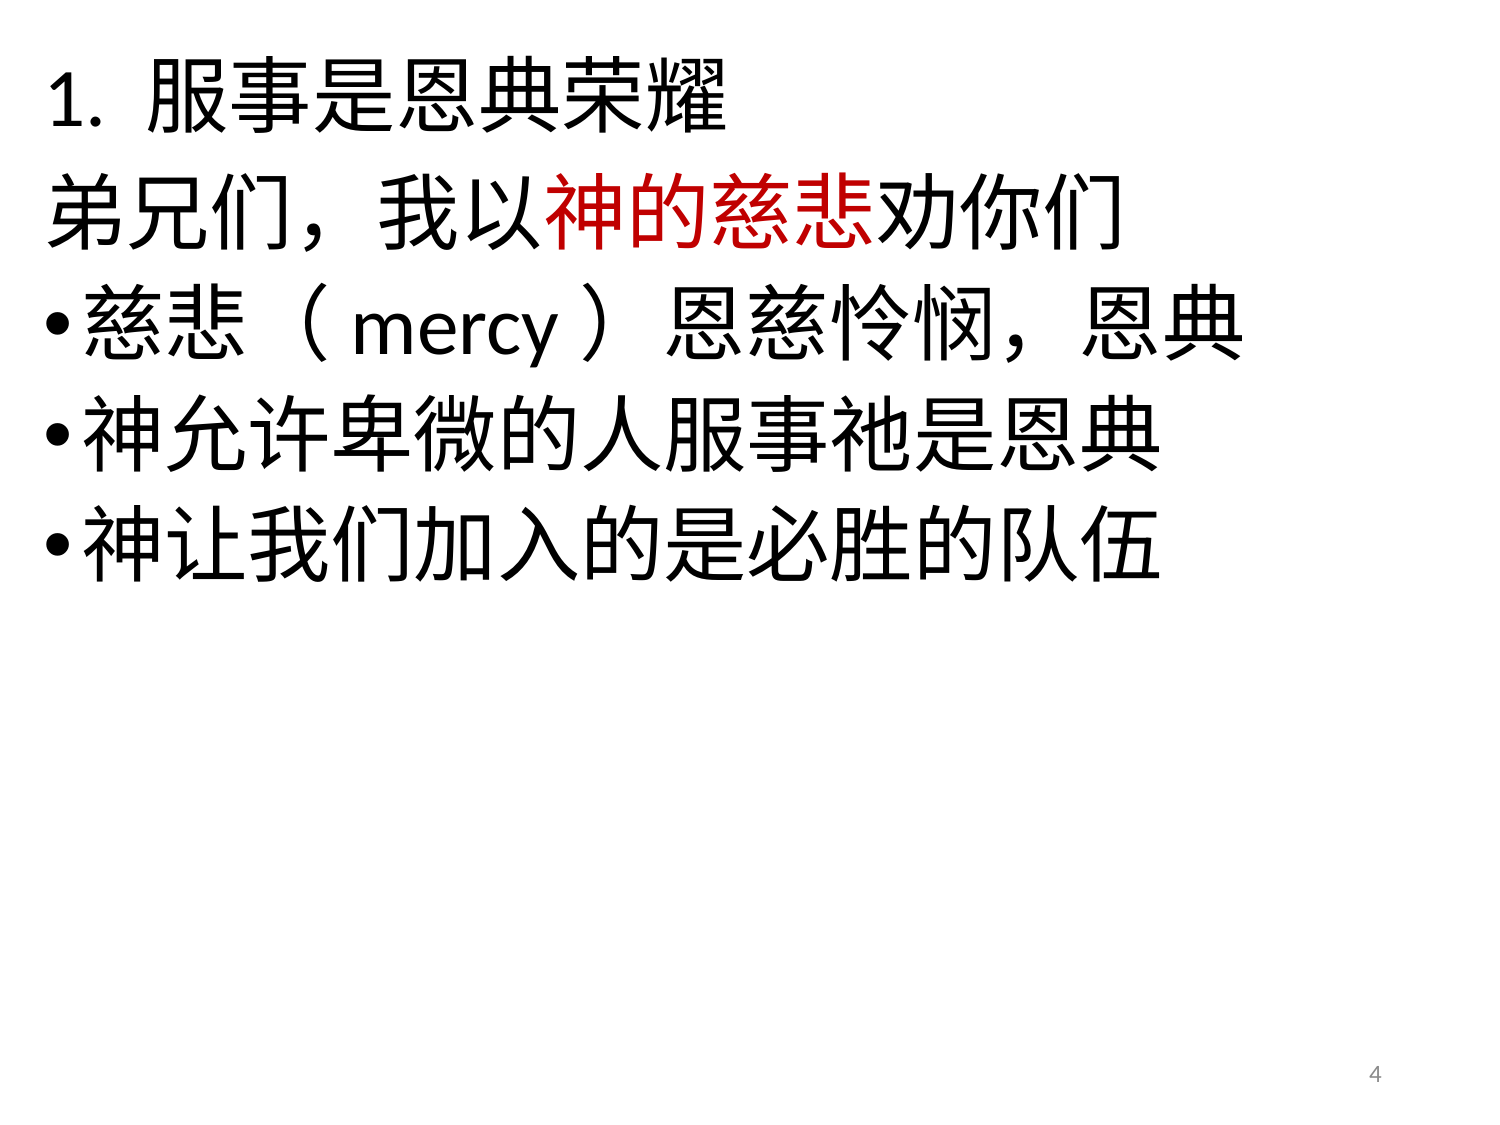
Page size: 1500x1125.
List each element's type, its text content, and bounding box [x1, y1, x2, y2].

title 1. 服事是恩典荣耀 [28, 33, 1468, 164]
slide_number 4 [1059, 1042, 1397, 1103]
list 弟兄们，我以神的慈悲劝你们 慈悲（mercy）恩慈怜悯，恩典 神允许卑微的人服事祂是恩典 神让我们加入的是必胜的队伍 [28, 164, 1481, 1093]
